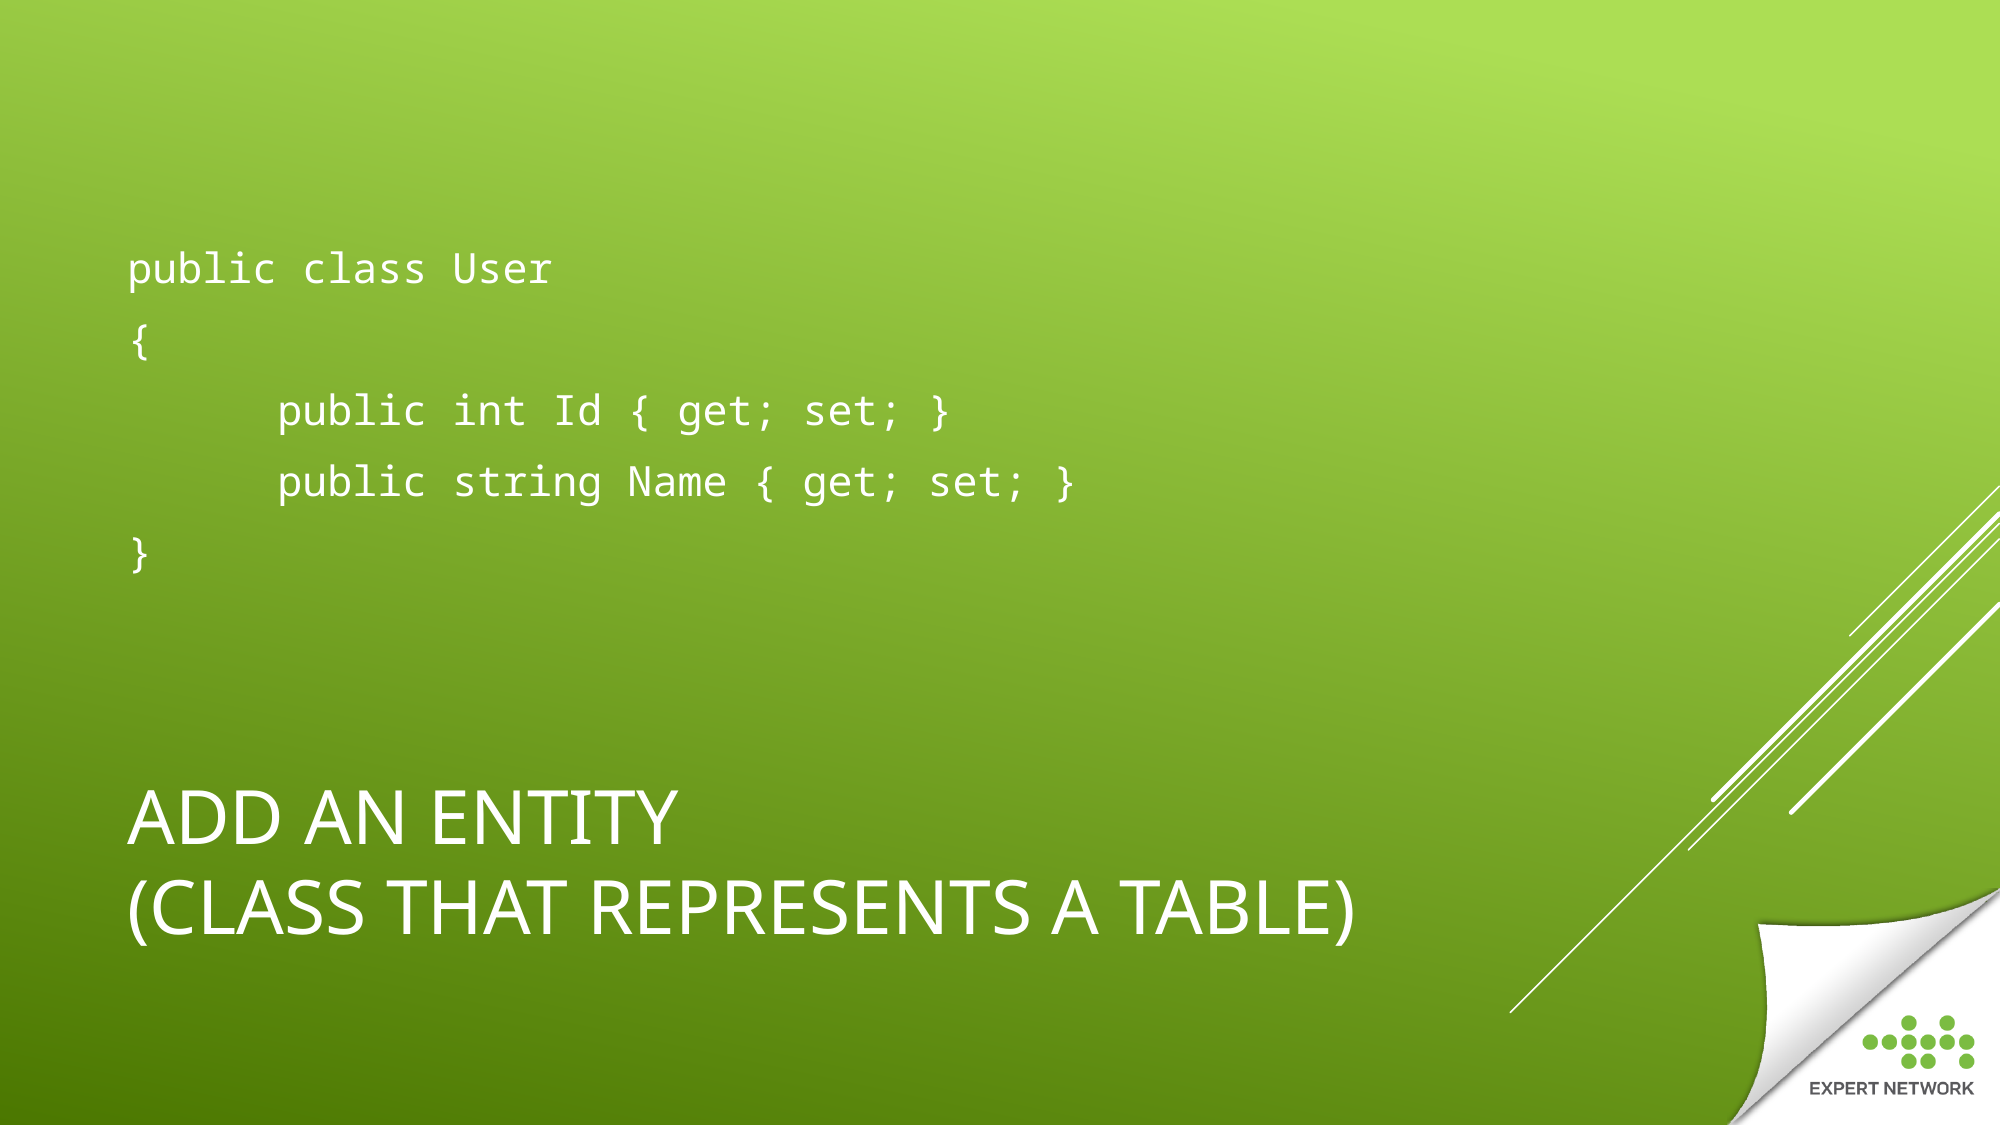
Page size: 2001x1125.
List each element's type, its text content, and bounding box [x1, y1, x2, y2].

title Add an Entity (class that represents a table) [112, 736, 1513, 984]
picture [1727, 888, 2000, 1125]
list public class User { public int Id { get; set; } public string Name { get; set; } } [112, 112, 1513, 706]
